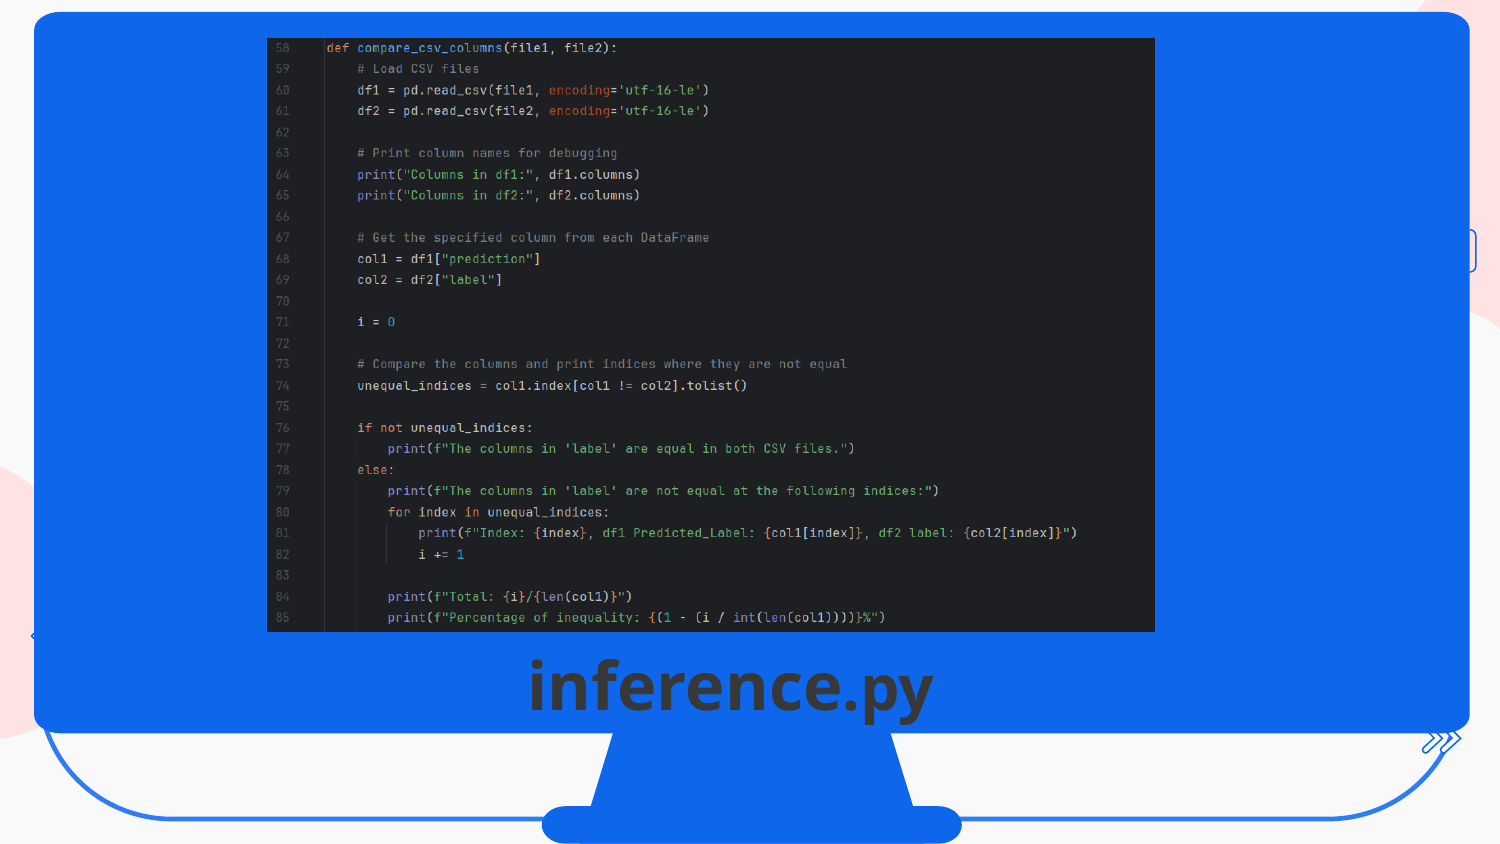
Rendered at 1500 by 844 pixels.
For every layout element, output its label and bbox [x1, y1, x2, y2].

picture [267, 37, 1156, 632]
text_box [33, 11, 1470, 844]
